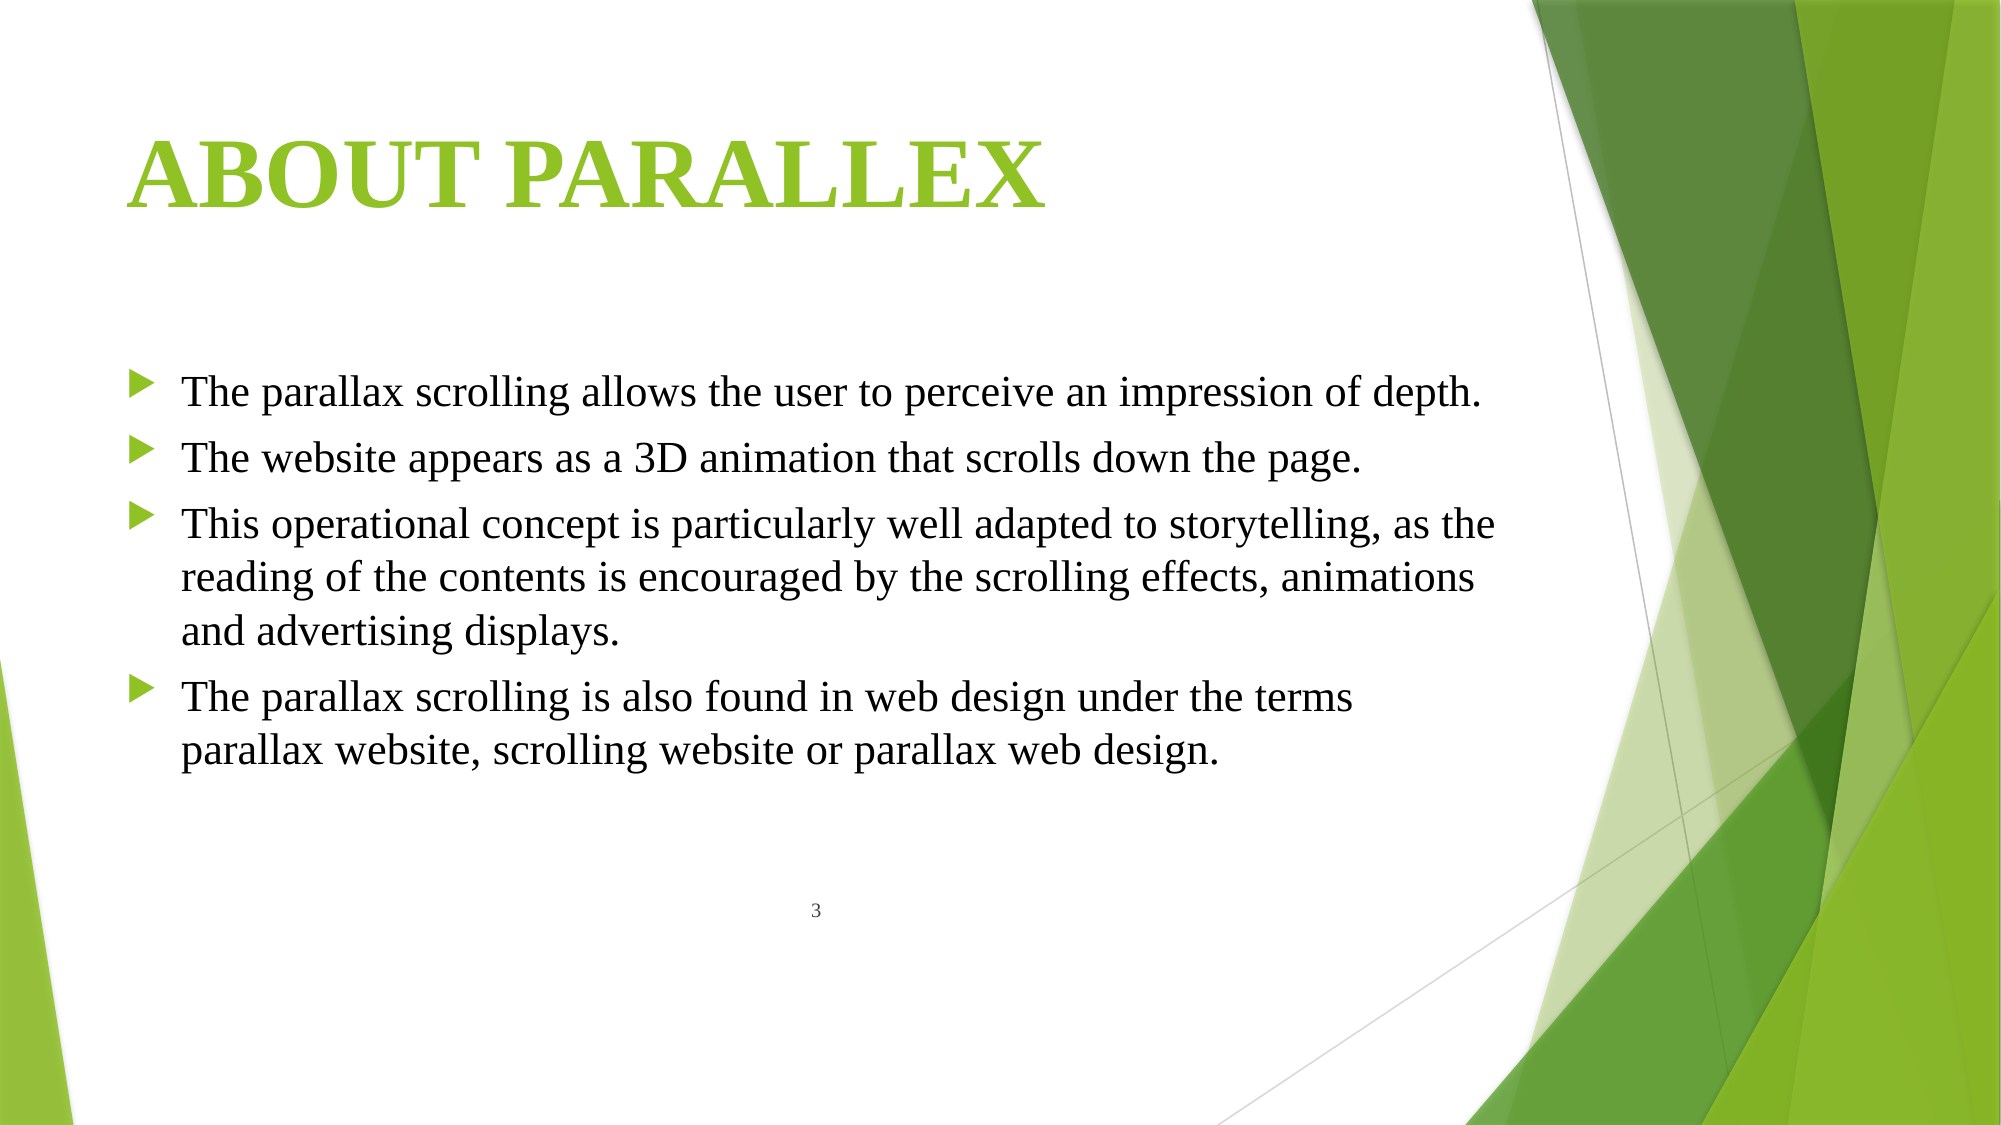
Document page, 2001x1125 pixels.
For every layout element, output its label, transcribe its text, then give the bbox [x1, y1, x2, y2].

title ABOUT PARALLEX [111, 99, 1522, 317]
list The parallax scrolling allows the user to perceive an impression of depth. The website appears as a 3D animation that scrolls down the page. This operational concept is particularly well adapted to storytelling, as the reading of the contents is encouraged by the scrolling effects, animations and advertising displays. The parallax scrolling is also found in web design under the terms parallax website, scrolling website or parallax web design. 3 [111, 354, 1522, 992]
